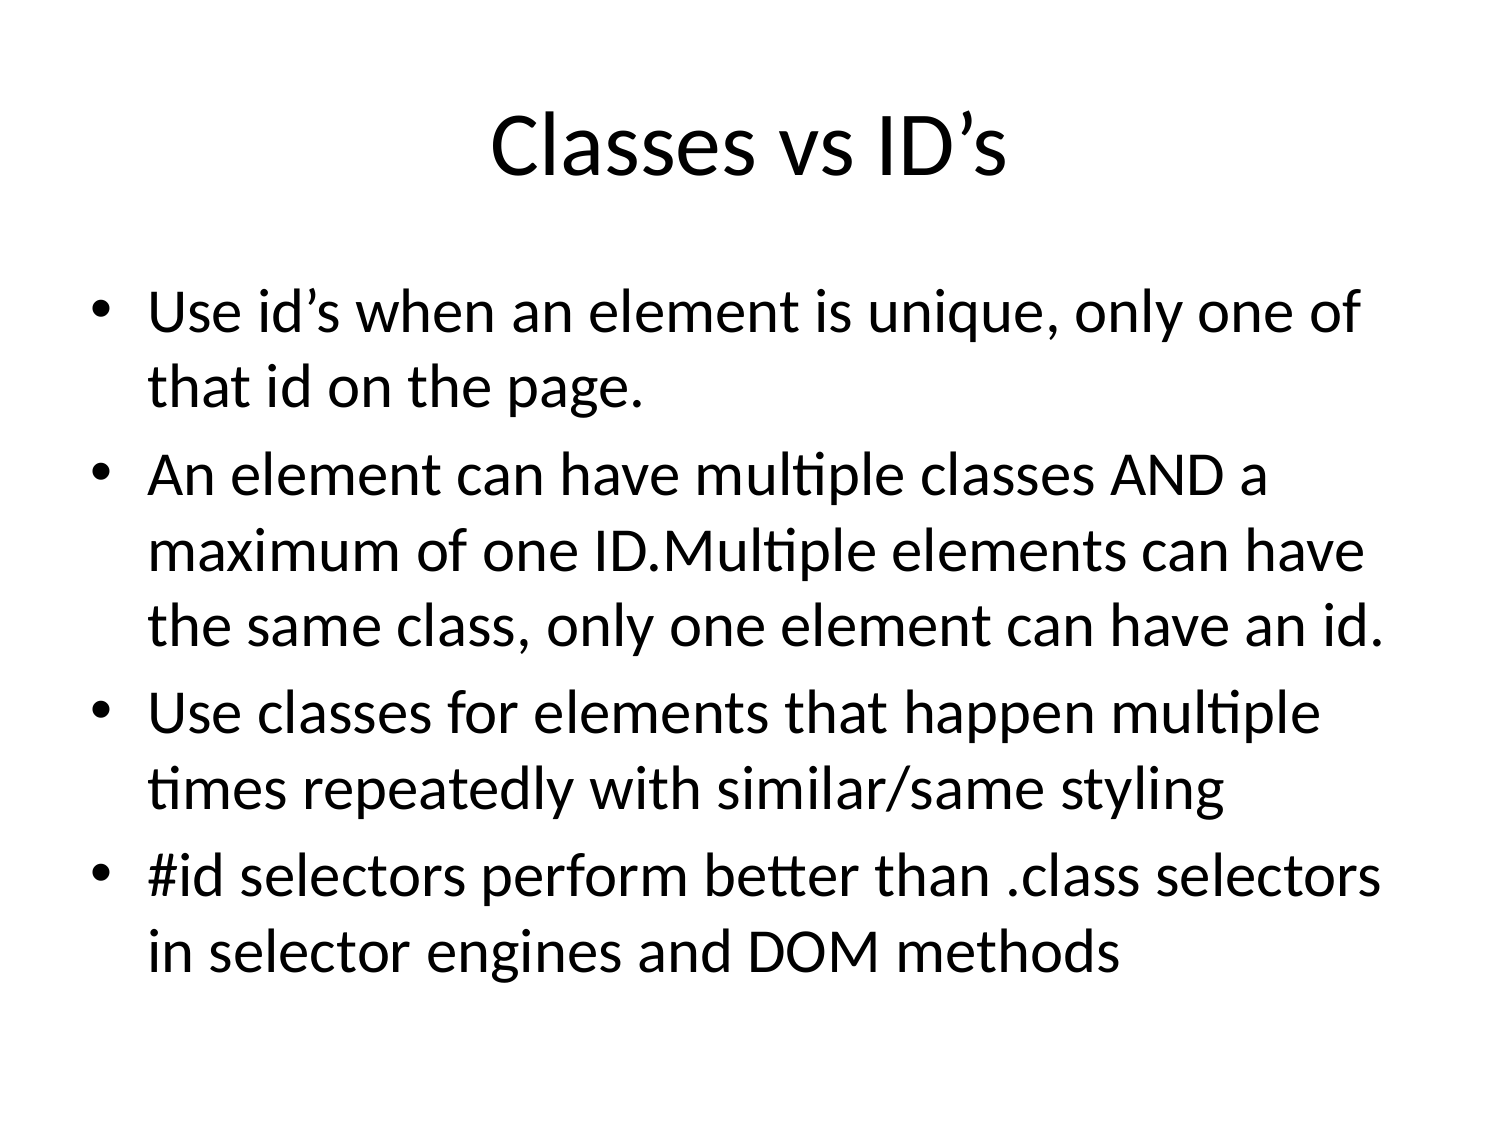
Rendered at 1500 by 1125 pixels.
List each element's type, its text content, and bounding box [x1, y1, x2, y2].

title Classes vs ID’s [75, 45, 1425, 233]
list Use id’s when an element is unique, only one of that id on the page. An element can have multiple classes AND a maximum of one ID.Multiple elements can have the same class, only one element can have an id. Use classes for elements that happen multiple times repeatedly with similar/same styling #id selectors perform better than .class selectors in selector engines and DOM methods [75, 262, 1425, 1005]
